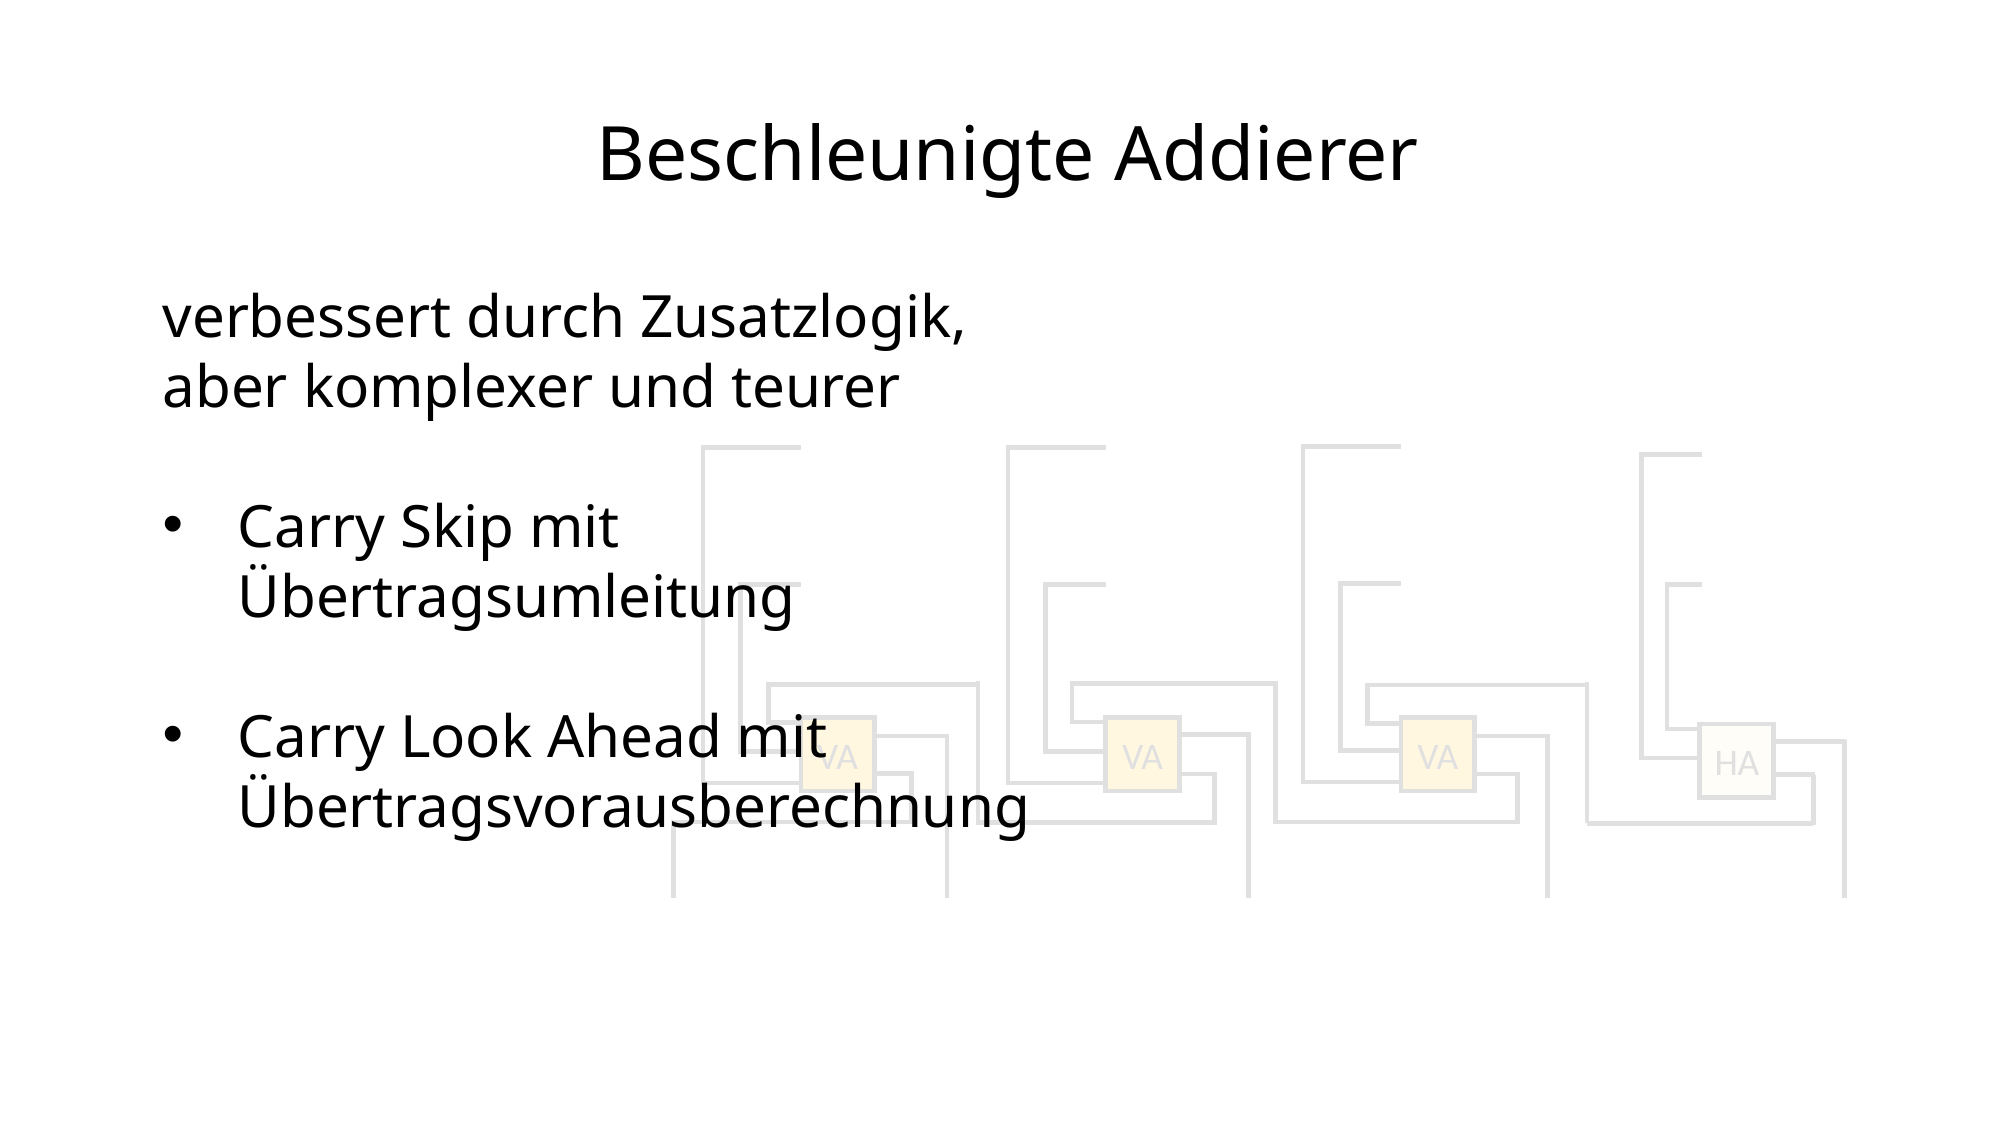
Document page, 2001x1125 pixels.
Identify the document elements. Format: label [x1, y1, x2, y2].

text_box [147, 271, 1965, 1099]
text_box [483, 98, 1533, 203]
